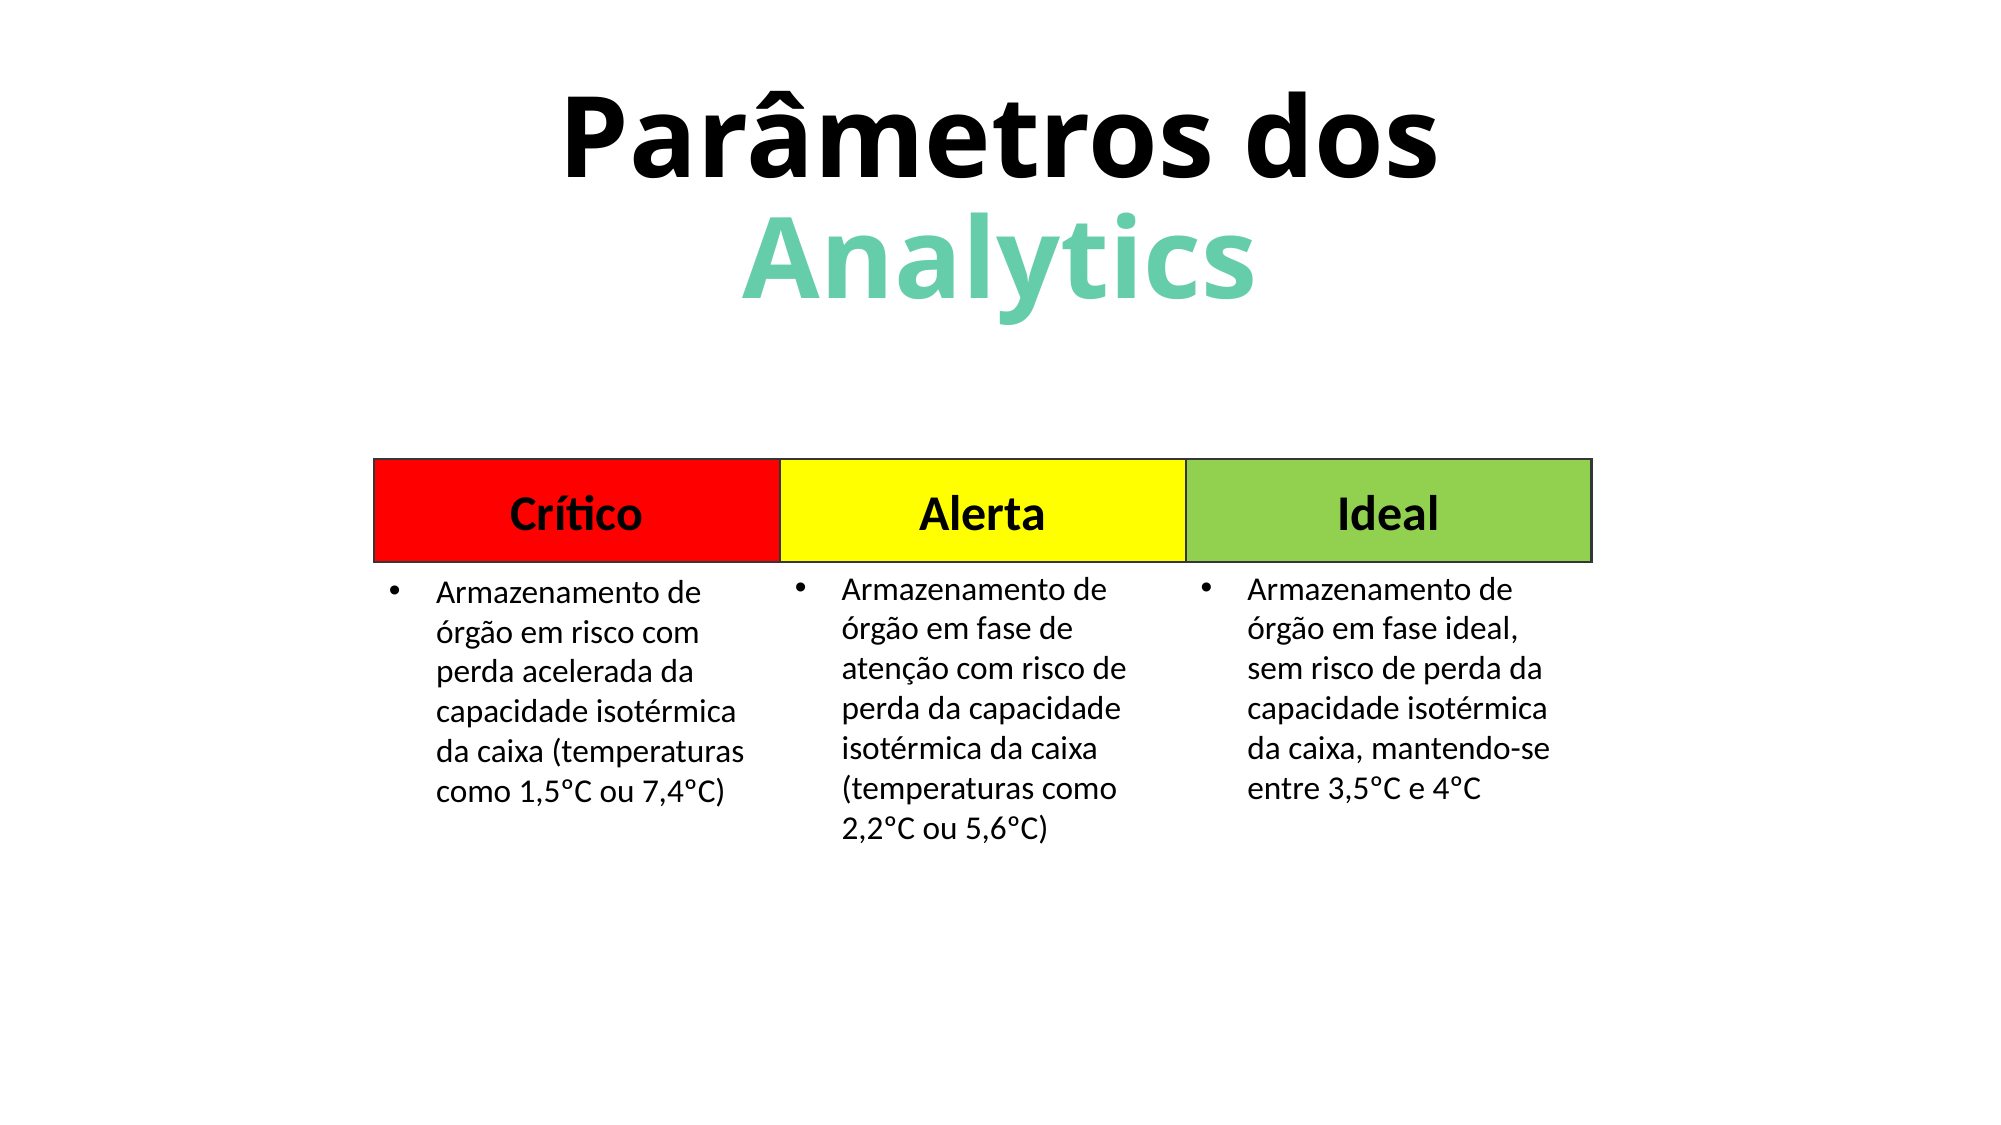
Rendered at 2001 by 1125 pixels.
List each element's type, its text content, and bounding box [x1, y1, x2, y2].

text_box Ideal [1185, 458, 1593, 563]
text_box Armazenamento de órgão em risco com perda acelerada da capacidade isotérmica da caixa (temperaturas como 1,5ºC ou 7,4ºC) [374, 562, 780, 817]
text_box Armazenamento de órgão em fase de atenção com risco de perda da capacidade isotérmica da caixa (temperaturas como 2,2ºC ou 5,6ºC) [780, 559, 1186, 854]
text_box Alerta [779, 458, 1185, 562]
text_box Crítico [373, 458, 779, 563]
text_box Parâmetros dos Analytics [483, 79, 1517, 331]
text_box Armazenamento de órgão em fase ideal, sem risco de perda da capacidade isotérmica da caixa, mantendo-se entre 3,5ºC e 4ºC [1185, 559, 1592, 814]
